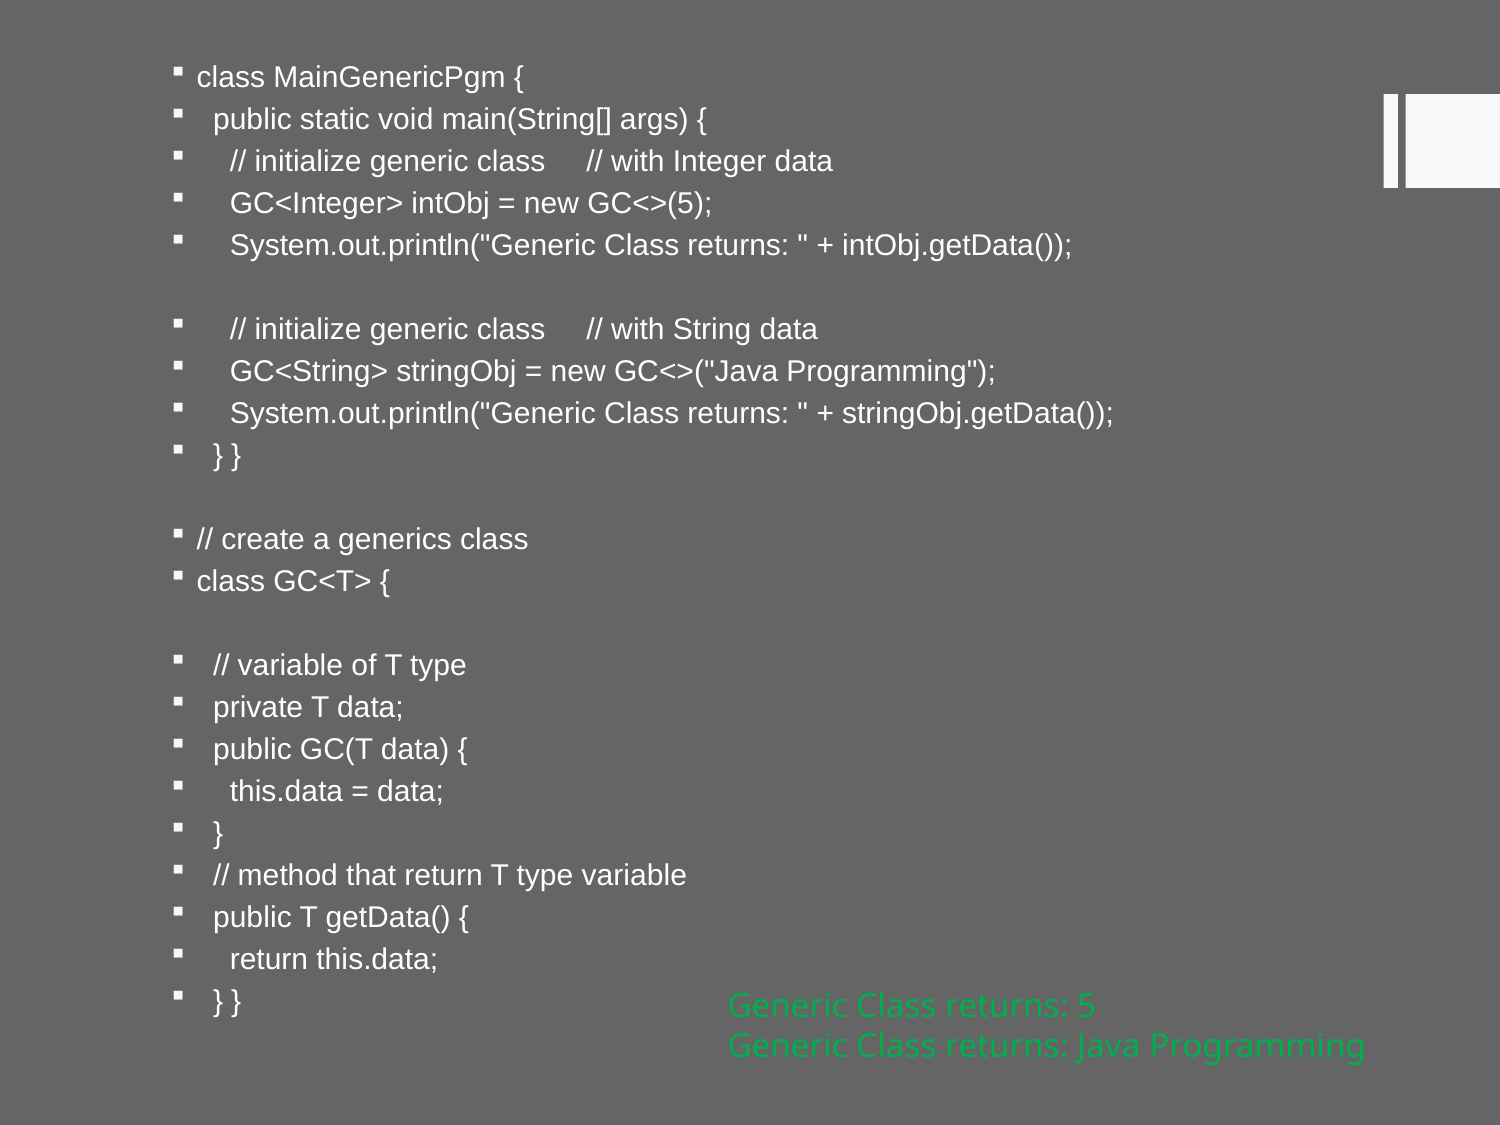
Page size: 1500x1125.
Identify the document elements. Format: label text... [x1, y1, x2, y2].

list class MainGenericPgm { public static void main(String[] args) { // initialize generic class // with Integer data GC<Integer> intObj = new GC<>(5); System.out.println("Generic Class returns: " + intObj.getData()); // initialize generic class // with String data GC<String> stringObj = new GC<>("Java Programming"); System.out.println("Generic Class returns: " + stringObj.getData()); } } // create a generics class class GC<T> { // variable of T type private T data; public GC(T data) { this.data = data; } // method that return T type variable public T getData() { return this.data; } } [150, 50, 1350, 1035]
text_box Generic Class returns: 5 Generic Class returns: Java Programming [712, 976, 1488, 1072]
